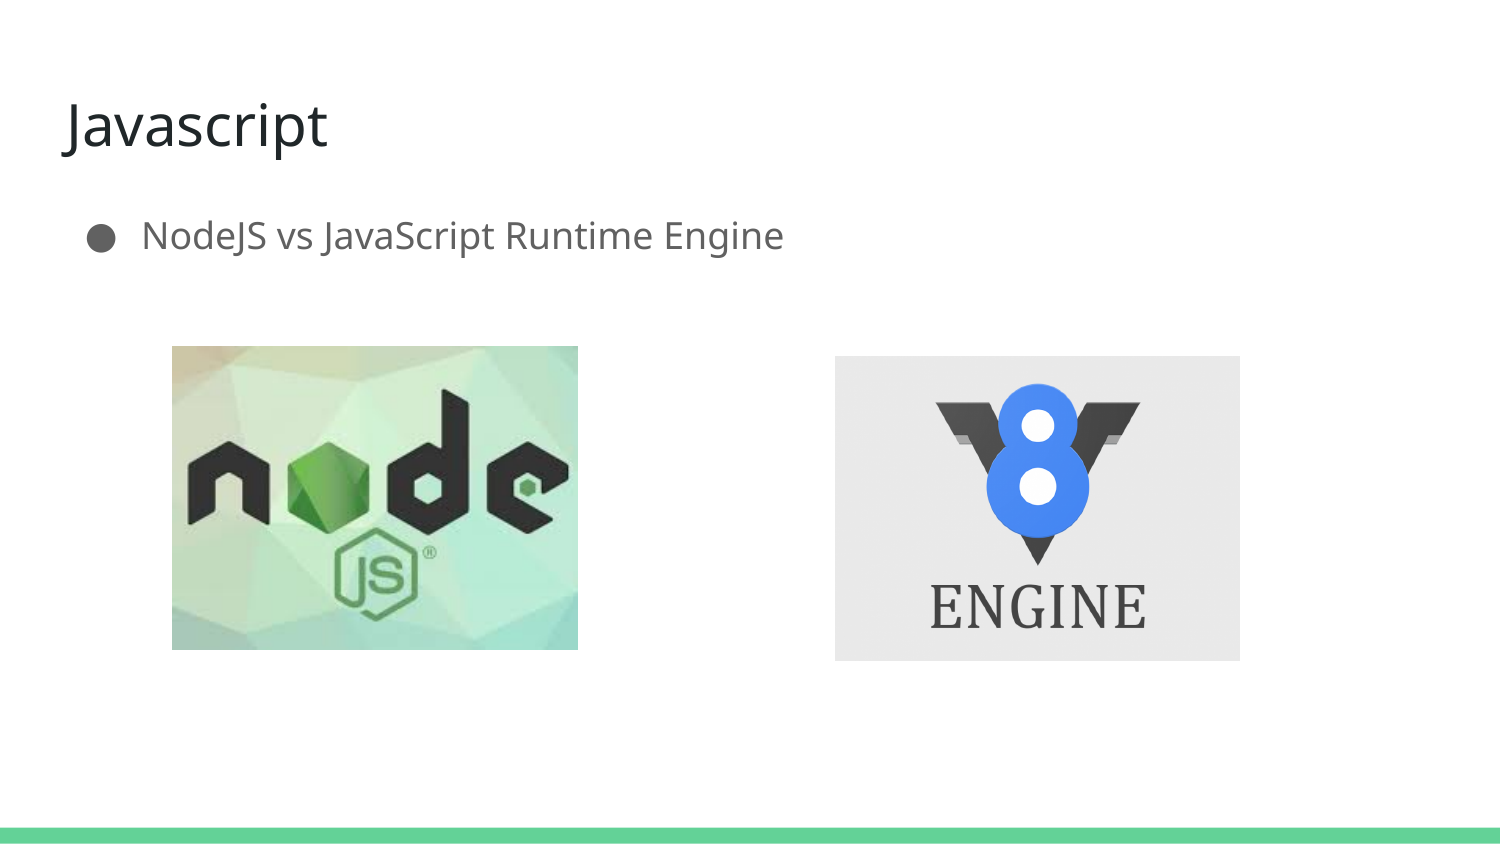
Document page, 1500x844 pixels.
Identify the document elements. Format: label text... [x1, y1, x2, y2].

list NodeJS vs JavaScript Runtime Engine [51, 190, 1449, 751]
picture [172, 346, 578, 651]
title Javascript [51, 72, 1449, 167]
picture [834, 356, 1241, 661]
